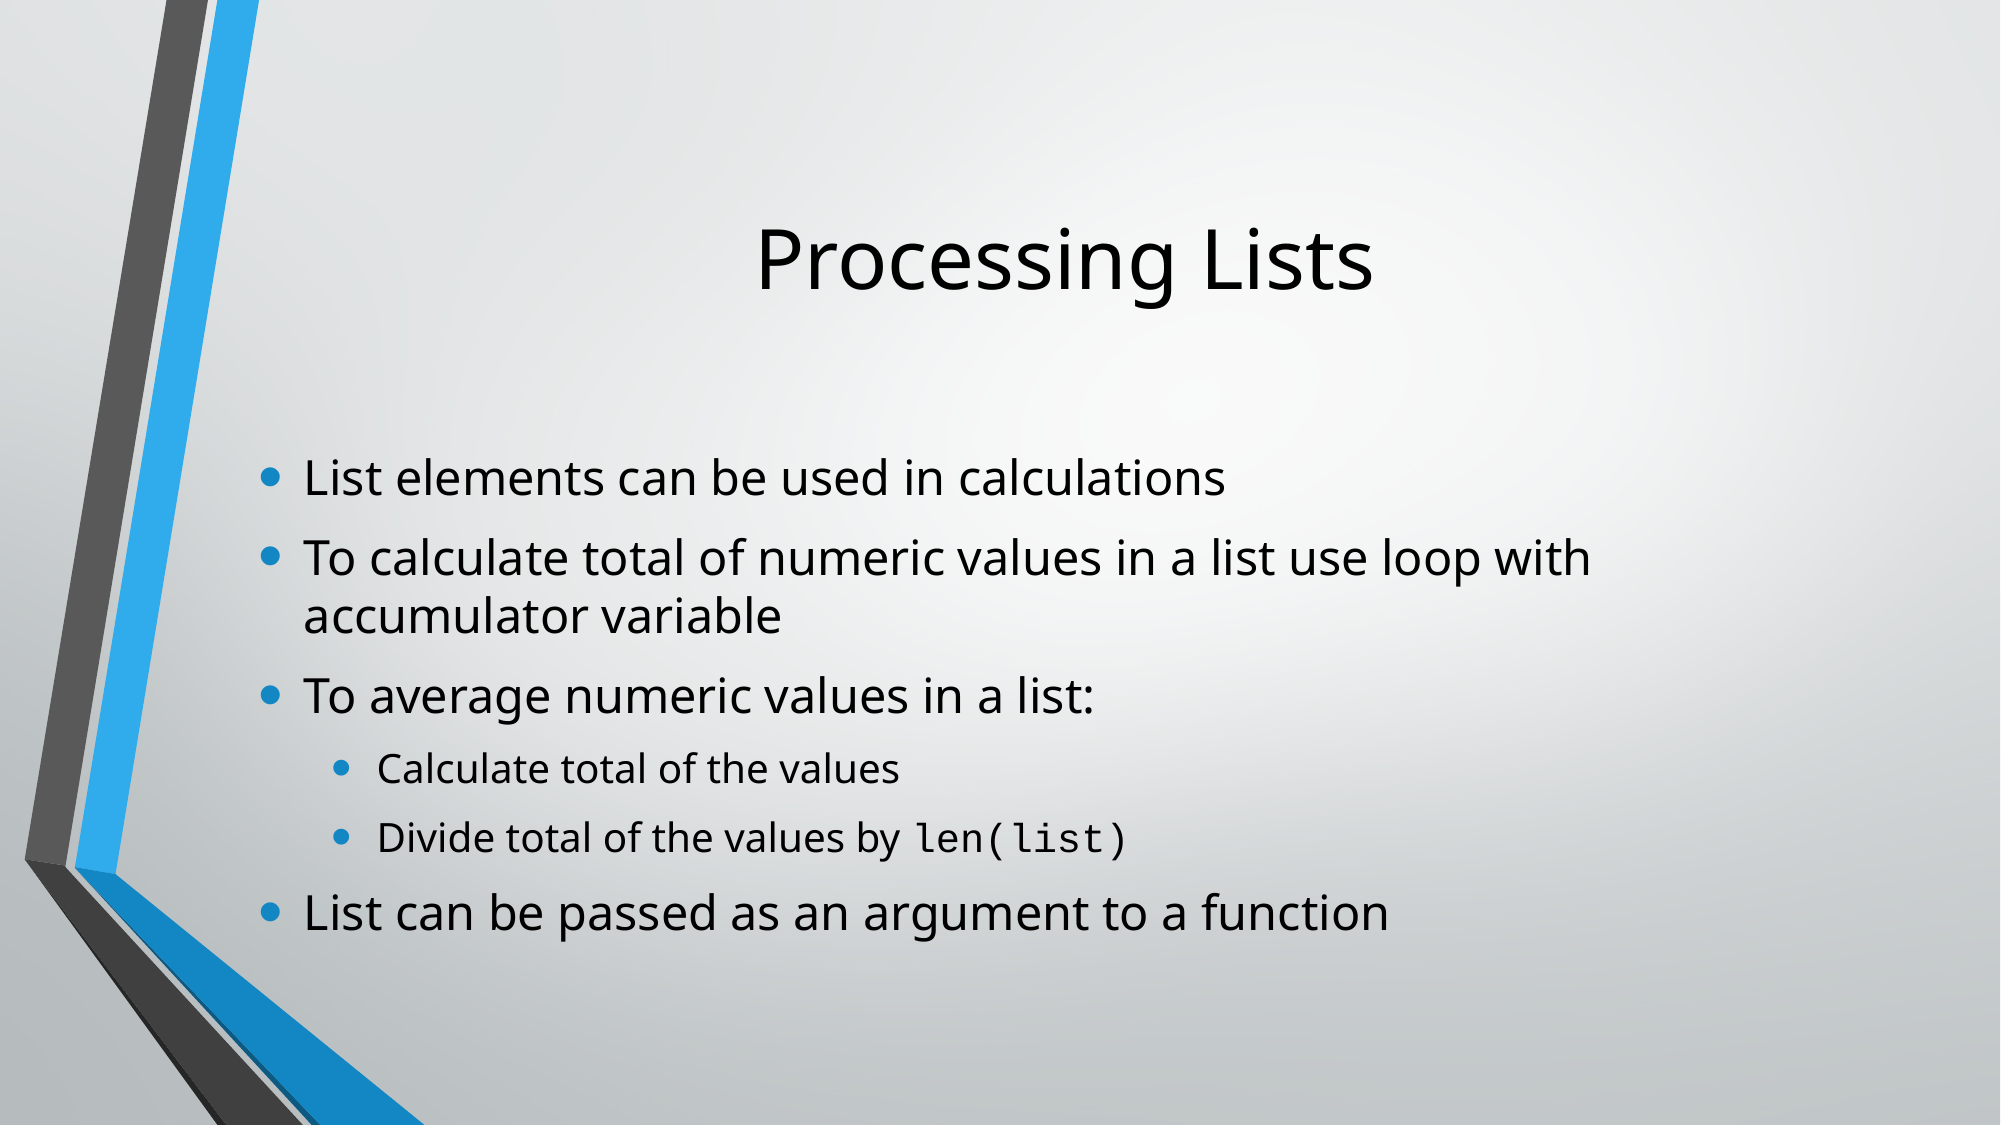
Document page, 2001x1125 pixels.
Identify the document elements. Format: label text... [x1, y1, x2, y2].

list List elements can be used in calculations To calculate total of numeric values in a list use loop with accumulator variable To average numeric values in a list: Calculate total of the values Divide total of the values by len(list) List can be passed as an argument to a function [243, 437, 1887, 950]
title Processing Lists [243, 112, 1887, 400]
